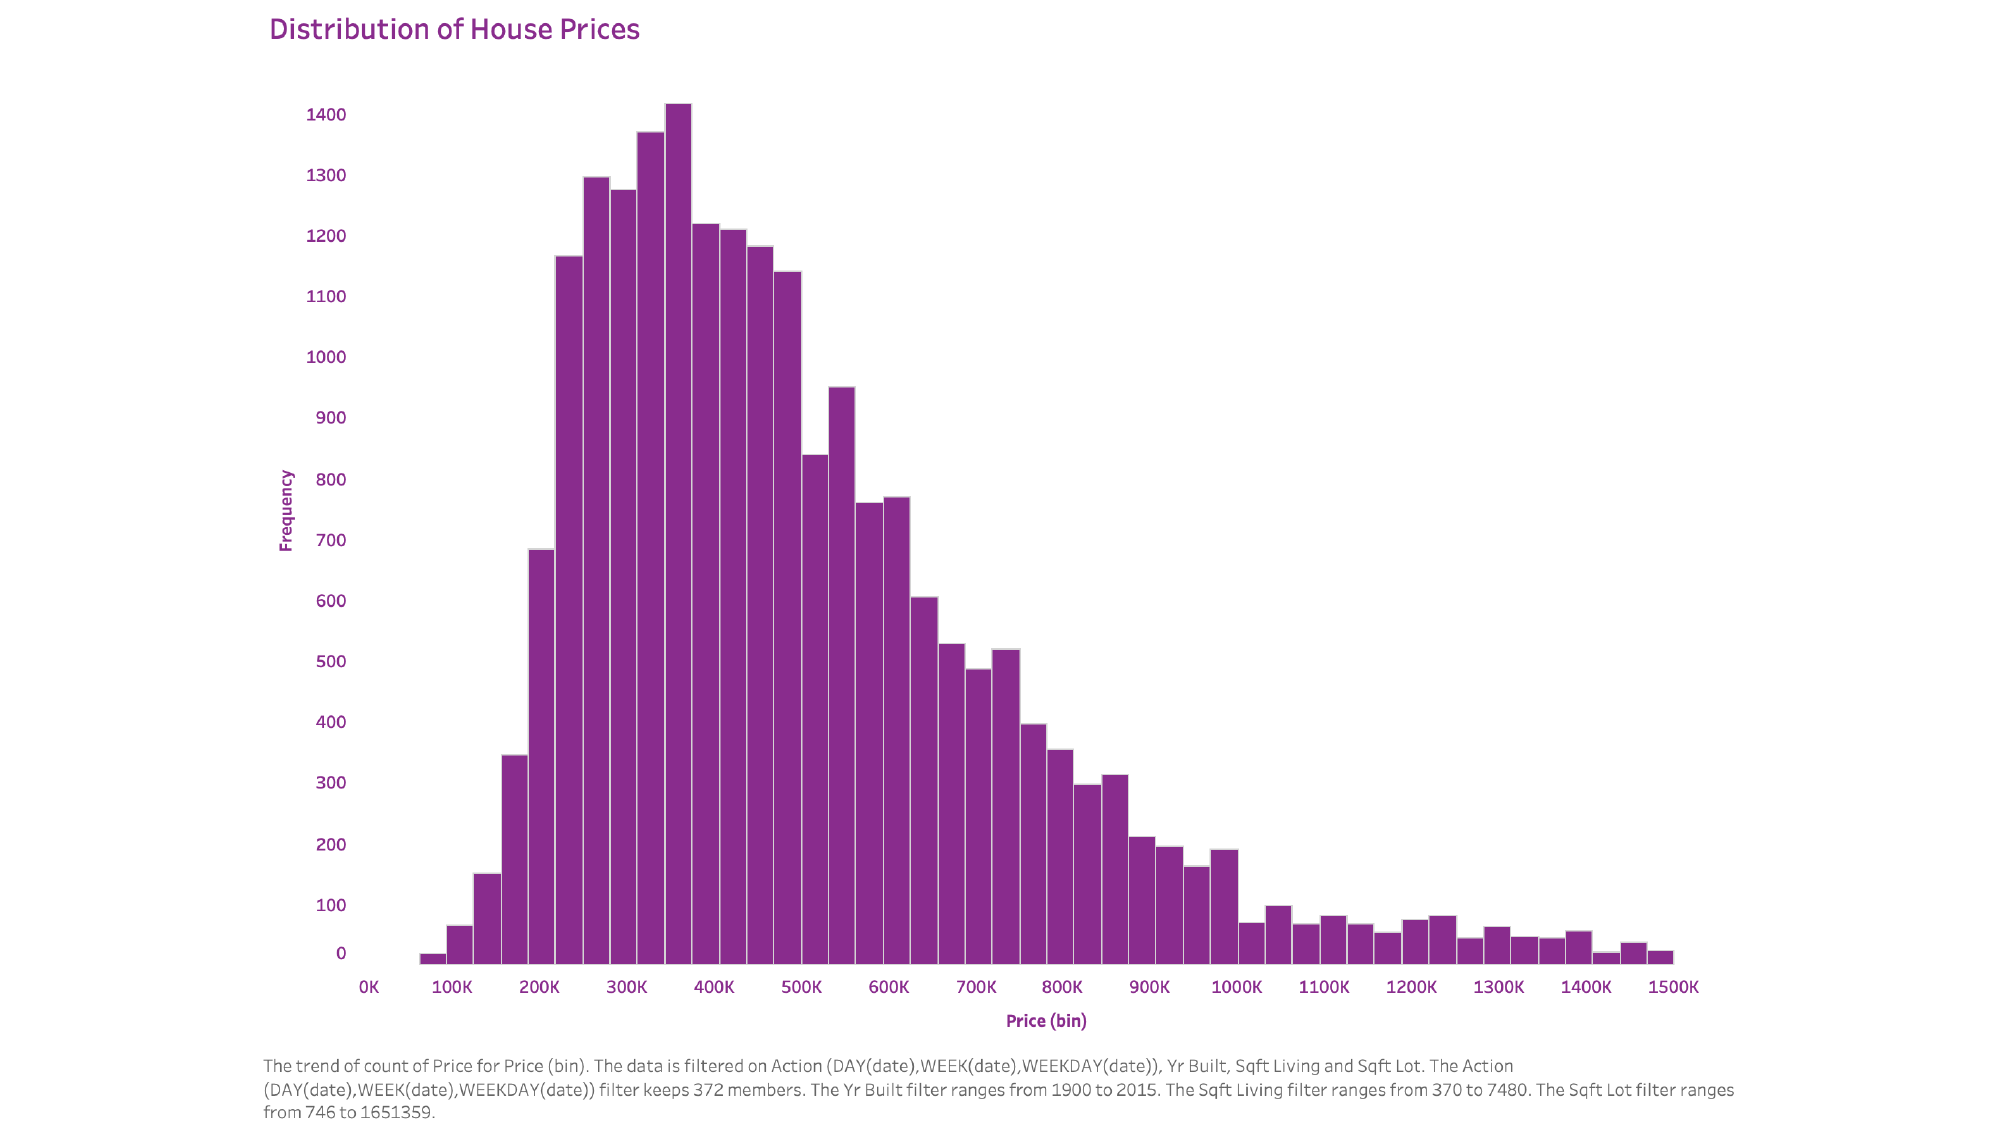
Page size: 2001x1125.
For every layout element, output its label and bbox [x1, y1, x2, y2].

picture [263, 0, 1737, 1125]
